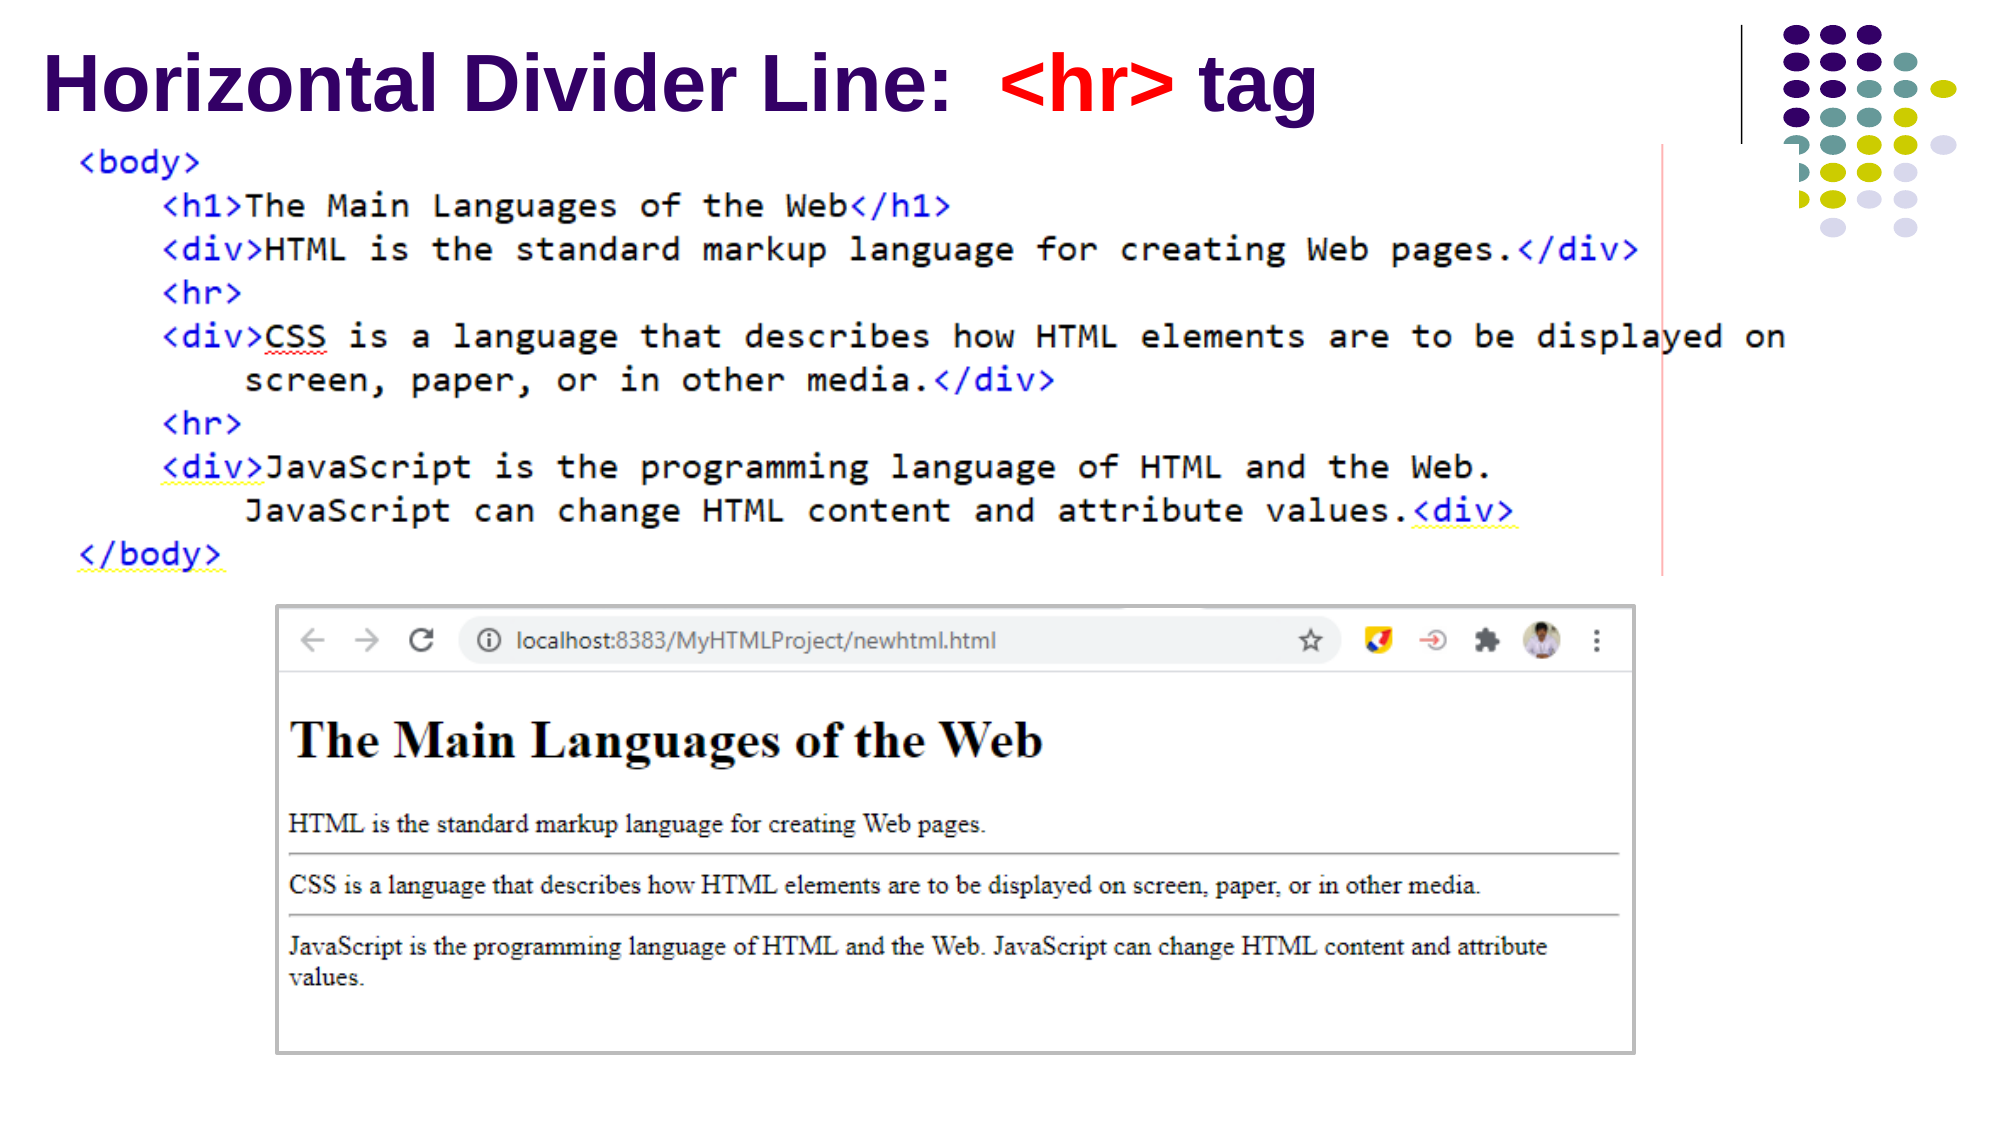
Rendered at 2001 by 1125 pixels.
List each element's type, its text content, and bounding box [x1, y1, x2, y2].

title Horizontal Divider Line: <hr> tag [27, 19, 1678, 233]
picture [53, 144, 1799, 576]
picture [278, 608, 1633, 1052]
